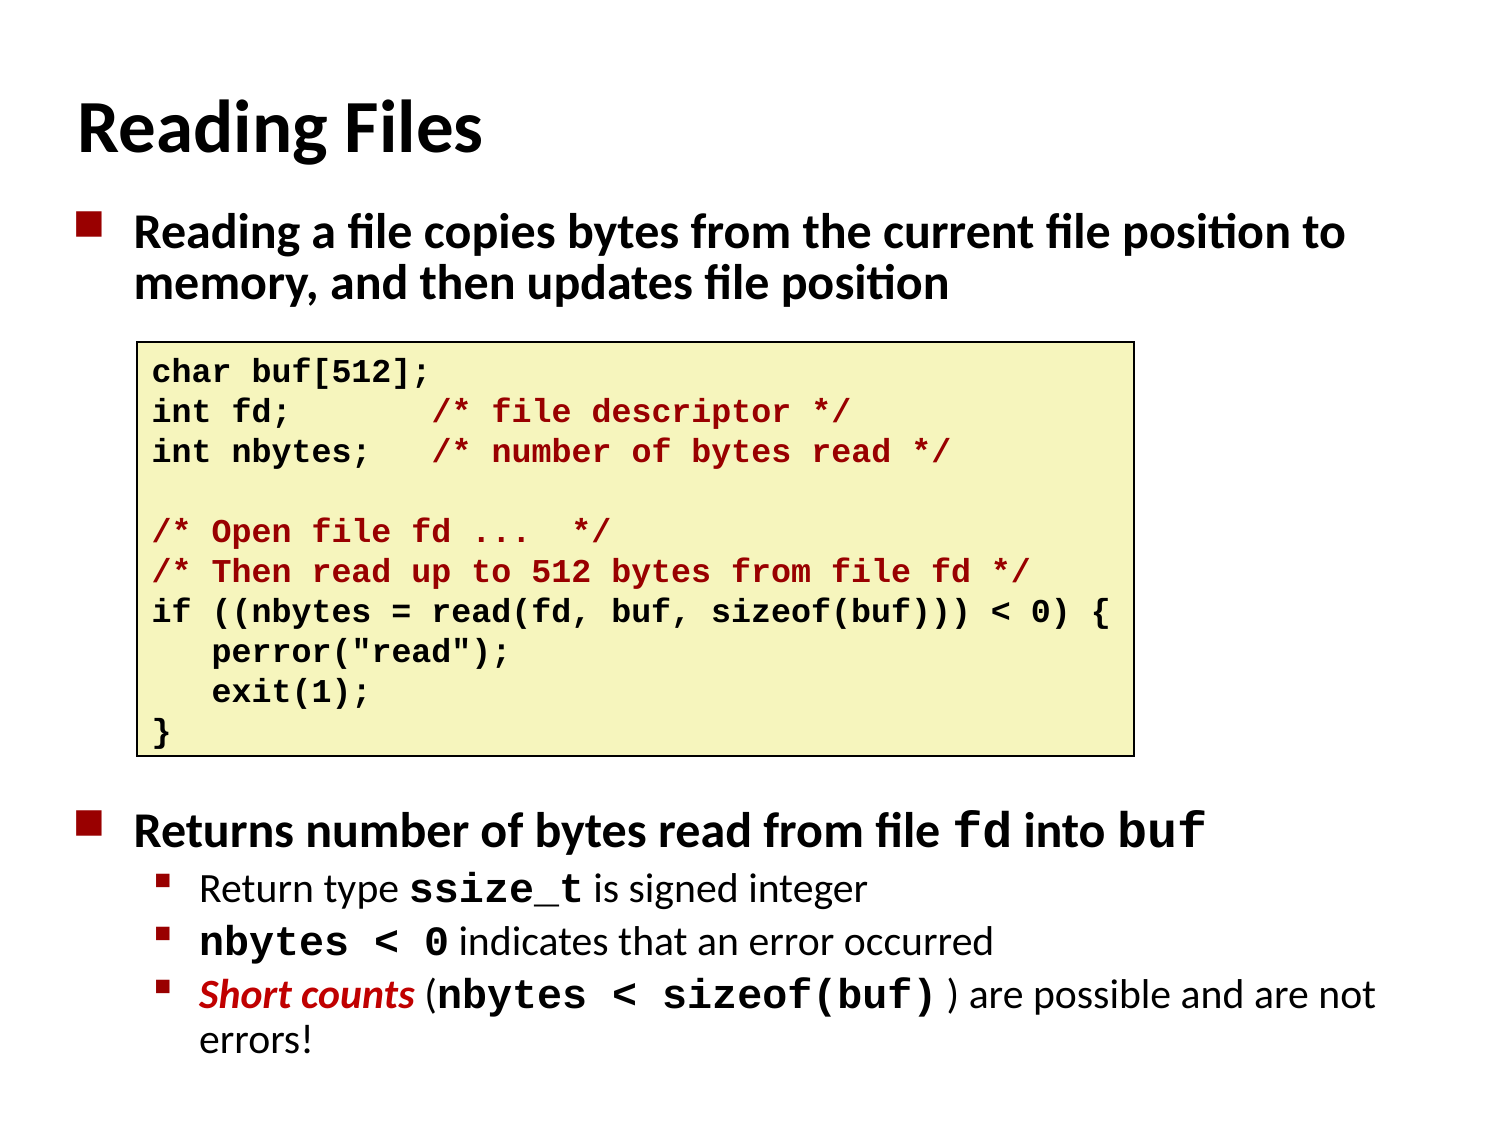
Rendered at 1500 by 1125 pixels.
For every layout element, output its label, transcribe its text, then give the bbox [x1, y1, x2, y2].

title Reading Files [62, 74, 1129, 170]
text_box char buf[512]; int fd; /* file descriptor */ int nbytes; /* number of bytes read */ /* Open file fd ... */ /* Then read up to 512 bytes from file fd */ if ((nbytes = read(fd, buf, sizeof(buf))) < 0) { perror("read"); exit(1); } [136, 342, 1134, 757]
list Reading a file copies bytes from the current file position to memory, and then updates file position Returns number of bytes read from file fd into buf Return type ssize_t is signed integer nbytes < 0 indicates that an error occurred Short counts (nbytes < sizeof(buf) ) are possible and are not errors! [61, 199, 1426, 1063]
